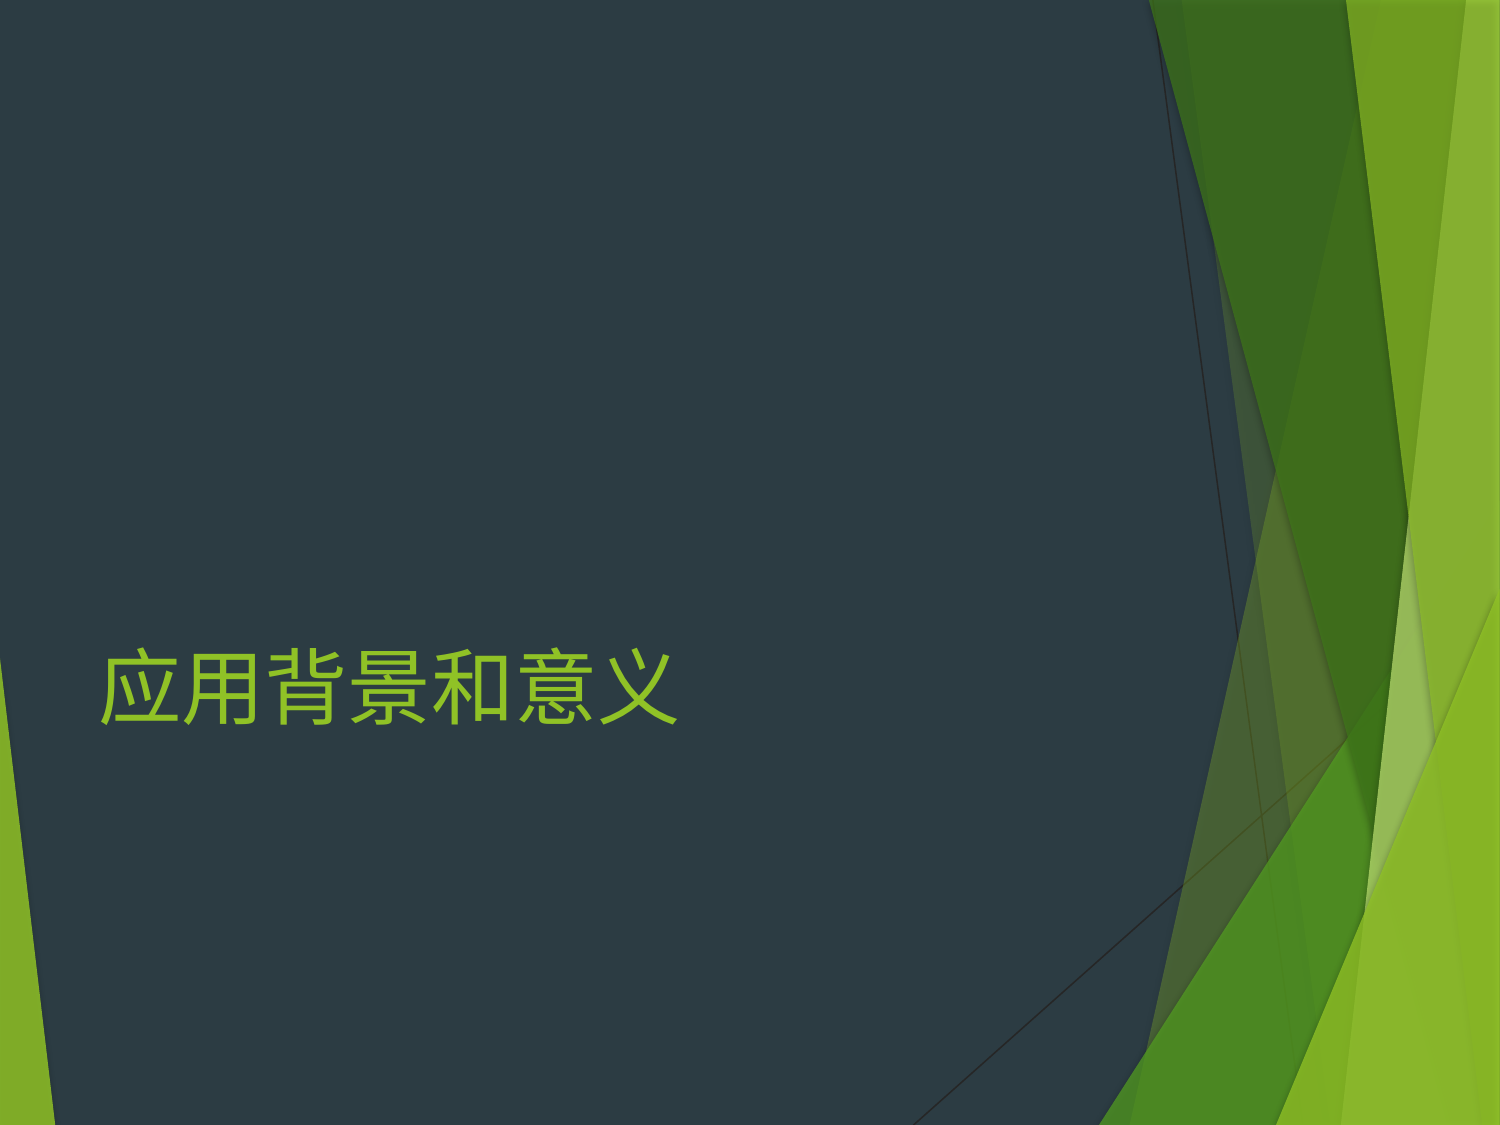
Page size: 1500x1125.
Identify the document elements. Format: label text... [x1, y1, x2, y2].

title 应用背景和意义 [83, 443, 1141, 743]
